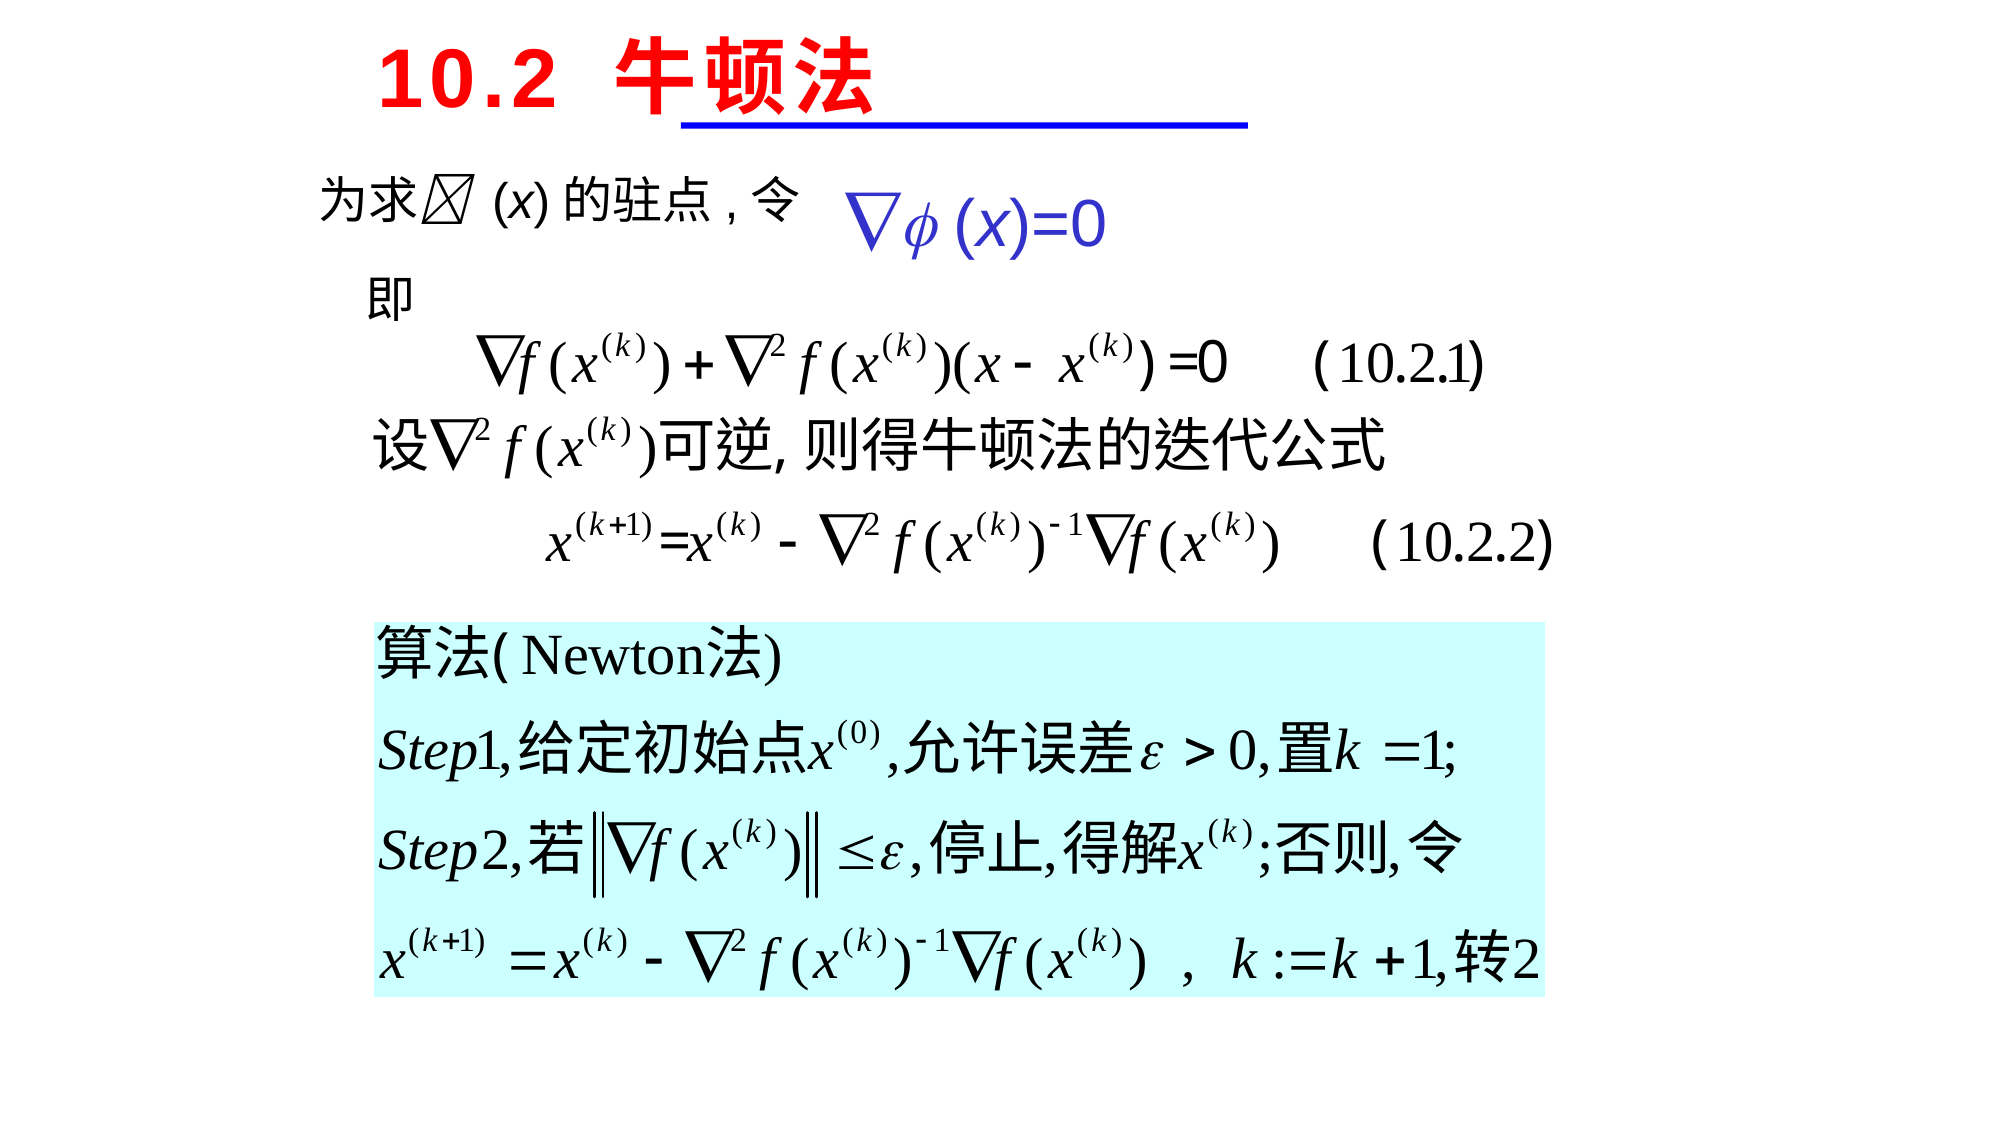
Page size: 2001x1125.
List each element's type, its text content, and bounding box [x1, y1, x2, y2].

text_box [338, 408, 1558, 580]
title 10.2 牛顿法 [362, 11, 1532, 138]
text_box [350, 267, 1491, 402]
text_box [373, 621, 1545, 997]
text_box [338, 160, 1119, 269]
